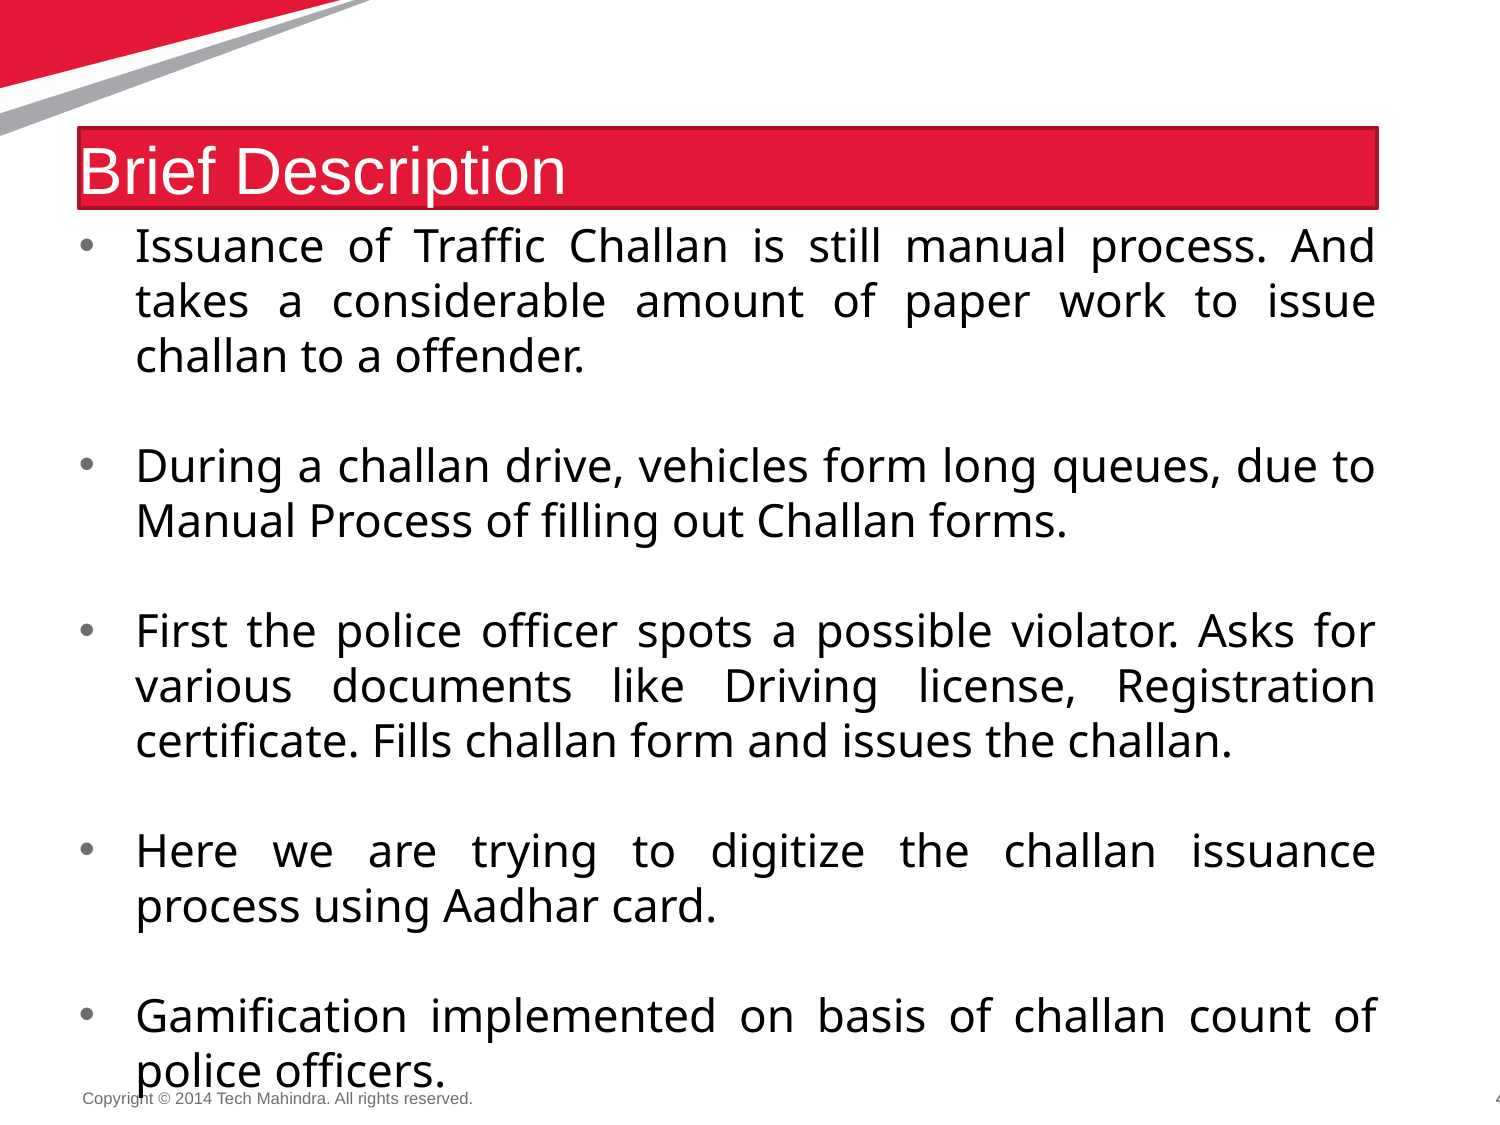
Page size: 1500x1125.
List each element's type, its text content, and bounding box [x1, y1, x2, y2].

text_box Brief Description [77, 126, 1379, 210]
text_box Issuance of Traffic Challan is still manual process. And takes a considerable amount of paper work to issue challan to a offender. During a challan drive, vehicles form long queues, due to Manual Process of filling out Challan forms. First the police officer spots a possible violator. Asks for various documents like Driving license, Registration certificate. Fills challan form and issues the challan. Here we are trying to digitize the challan issuance process using Aadhar card. Gamification implemented on basis of challan count of police officers. [78, 216, 1378, 1125]
picture [0, 0, 373, 136]
